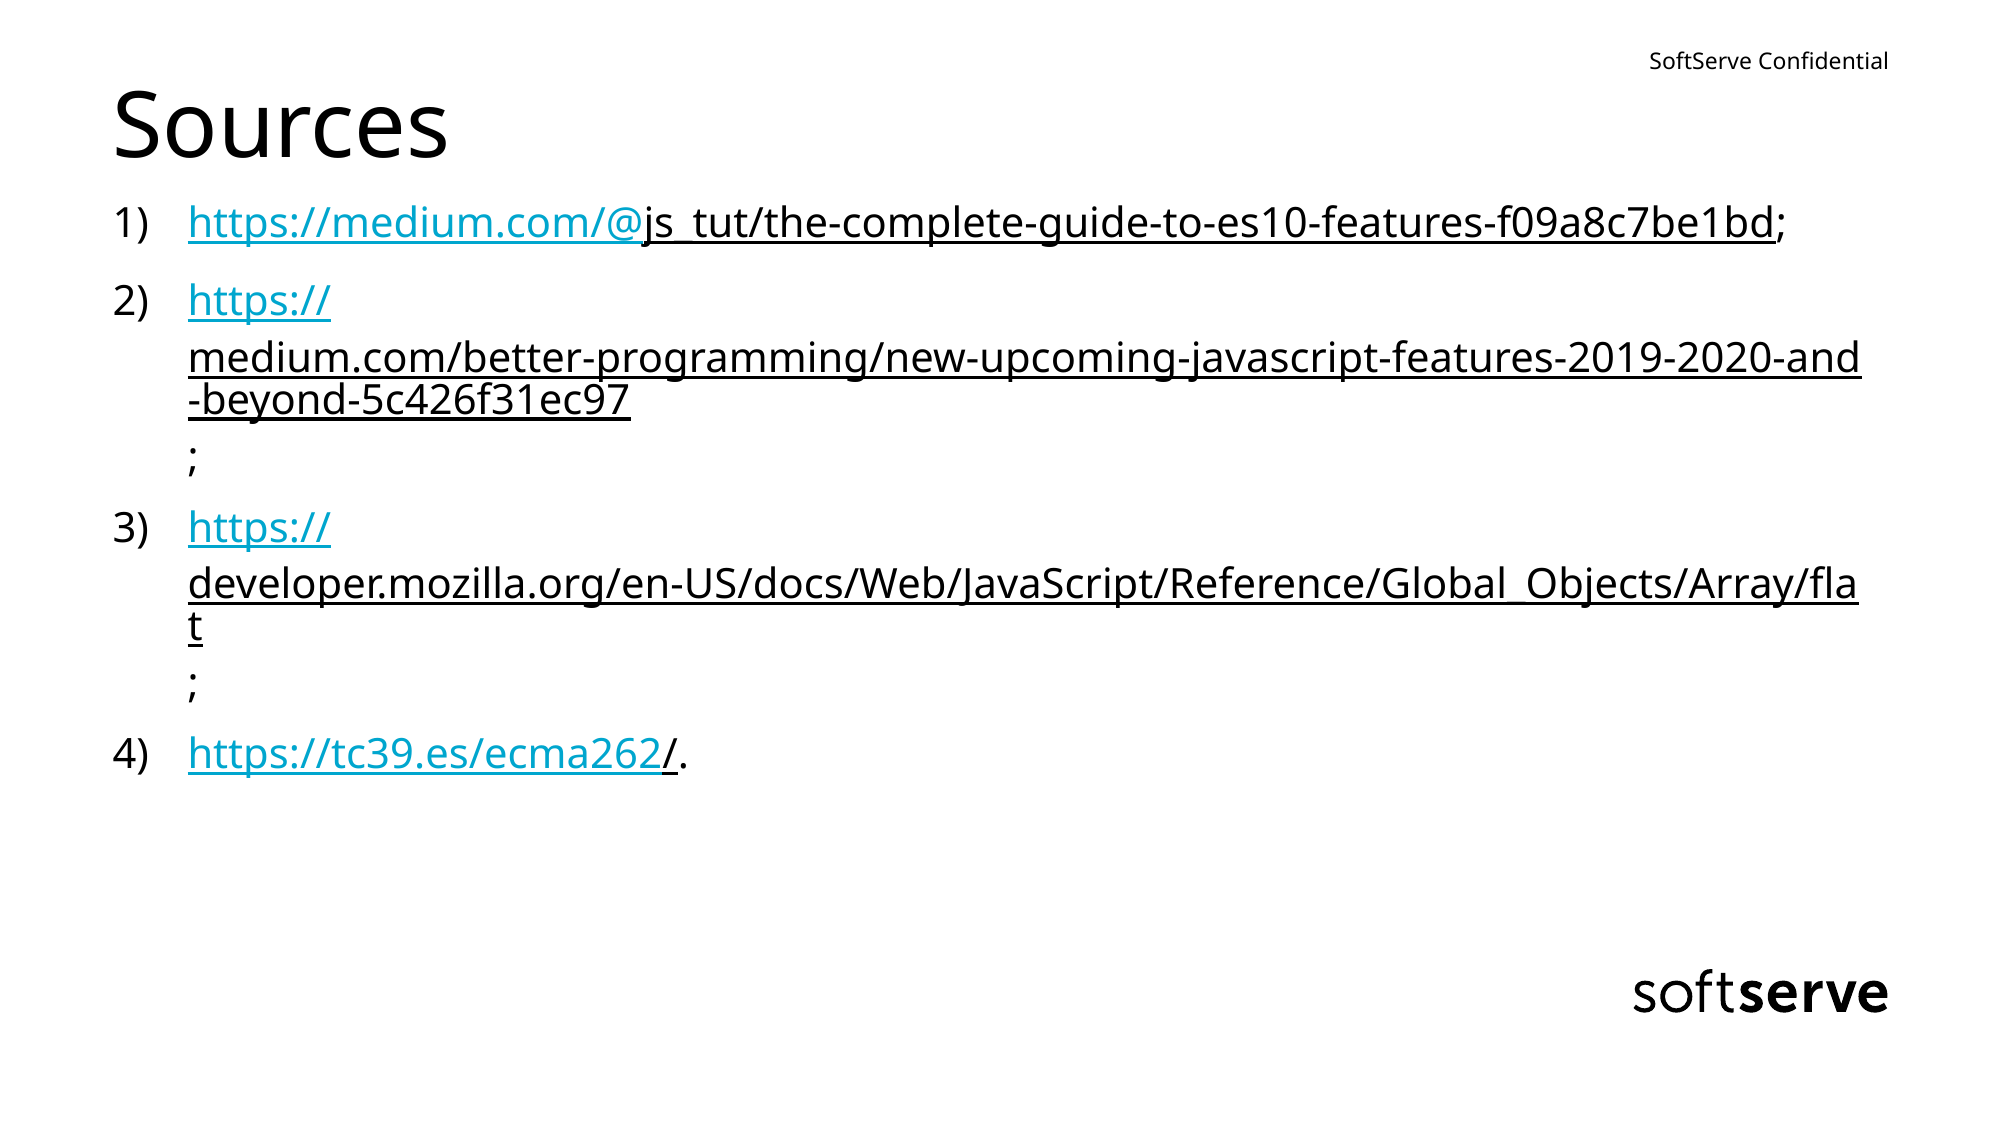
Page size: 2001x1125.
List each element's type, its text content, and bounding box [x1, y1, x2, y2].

list https://medium.com/@js_tut/the-complete-guide-to-es10-features-f09a8c7be1bd; https://medium.com/better-programming/new-upcoming-javascript-features-2019-2020-and-beyond-5c426f31ec97; https://developer.mozilla.org/en-US/docs/Web/JavaScript/Reference/Global_Objects/Array/flat; https://tc39.es/ecma262/. [112, 188, 1888, 1053]
title Sources [112, 71, 1888, 188]
